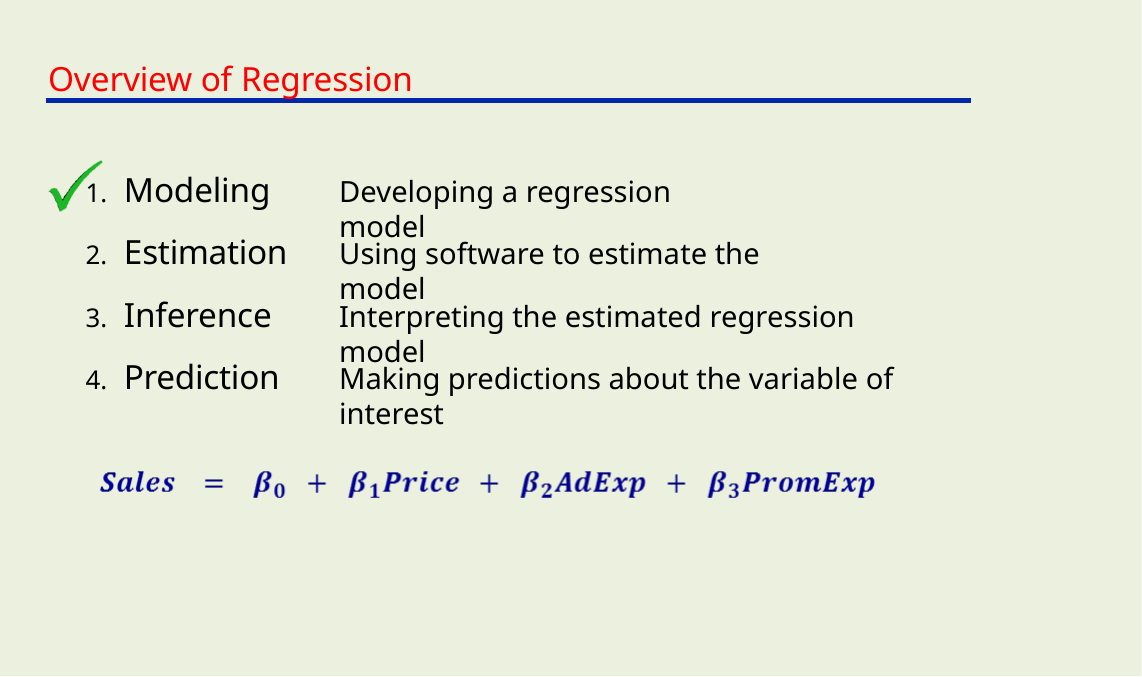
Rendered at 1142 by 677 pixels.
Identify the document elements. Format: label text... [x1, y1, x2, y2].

picture [77, 449, 997, 511]
text_box Modeling Estimation Inference Prediction [83, 144, 291, 397]
text_box Using software to estimate the model [337, 233, 820, 295]
picture [45, 157, 104, 214]
text_box Developing a regression model [337, 170, 743, 233]
text_box Overview of Regression [31, 50, 428, 106]
text_box Interpreting the estimated regression model [337, 295, 902, 358]
text_box Making predictions about the variable of interest [337, 358, 960, 431]
